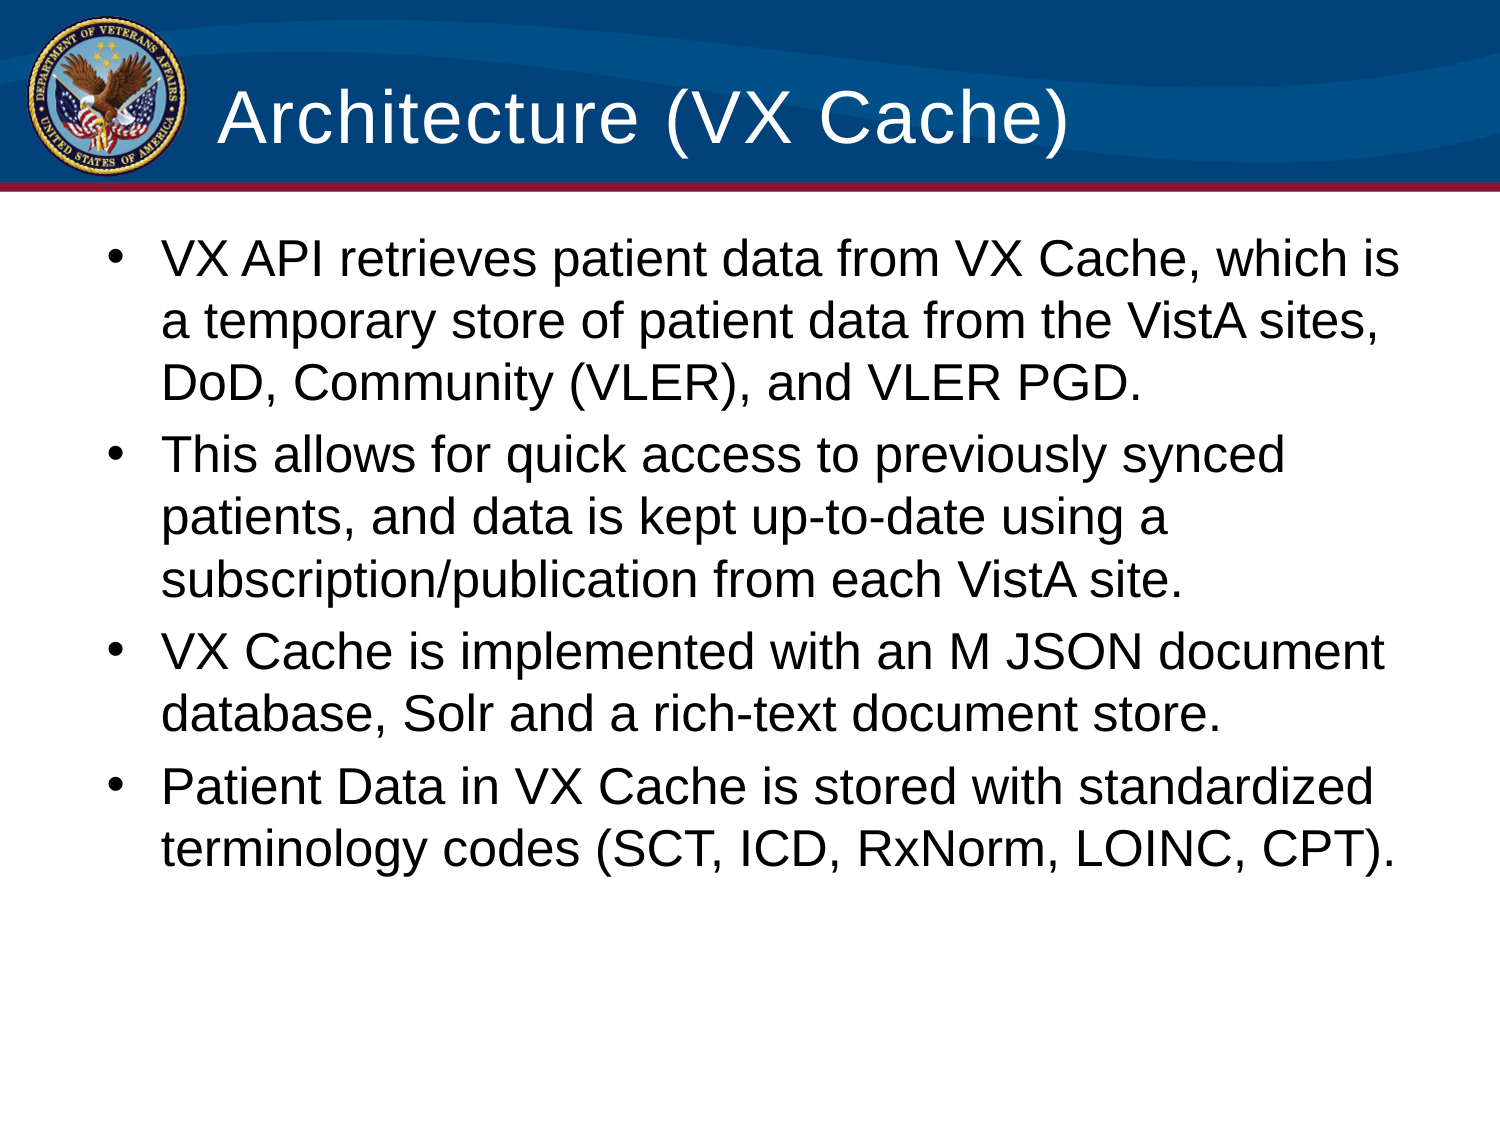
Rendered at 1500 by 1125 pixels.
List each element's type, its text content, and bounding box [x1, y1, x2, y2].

list VX API retrieves patient data from VX Cache, which is a temporary store of patient data from the VistA sites, DoD, Community (VLER), and VLER PGD. This allows for quick access to previously synced patients, and data is kept up-to-date using a subscription/publication from each VistA site. VX Cache is implemented with an M JSON document database, Solr and a rich-text document store. Patient Data in VX Cache is stored with standardized terminology codes (SCT, ICD, RxNorm, LOINC, CPT). [91, 216, 1442, 1018]
picture [0, 0, 1500, 196]
title Architecture (VX Cache) [202, 49, 1425, 177]
